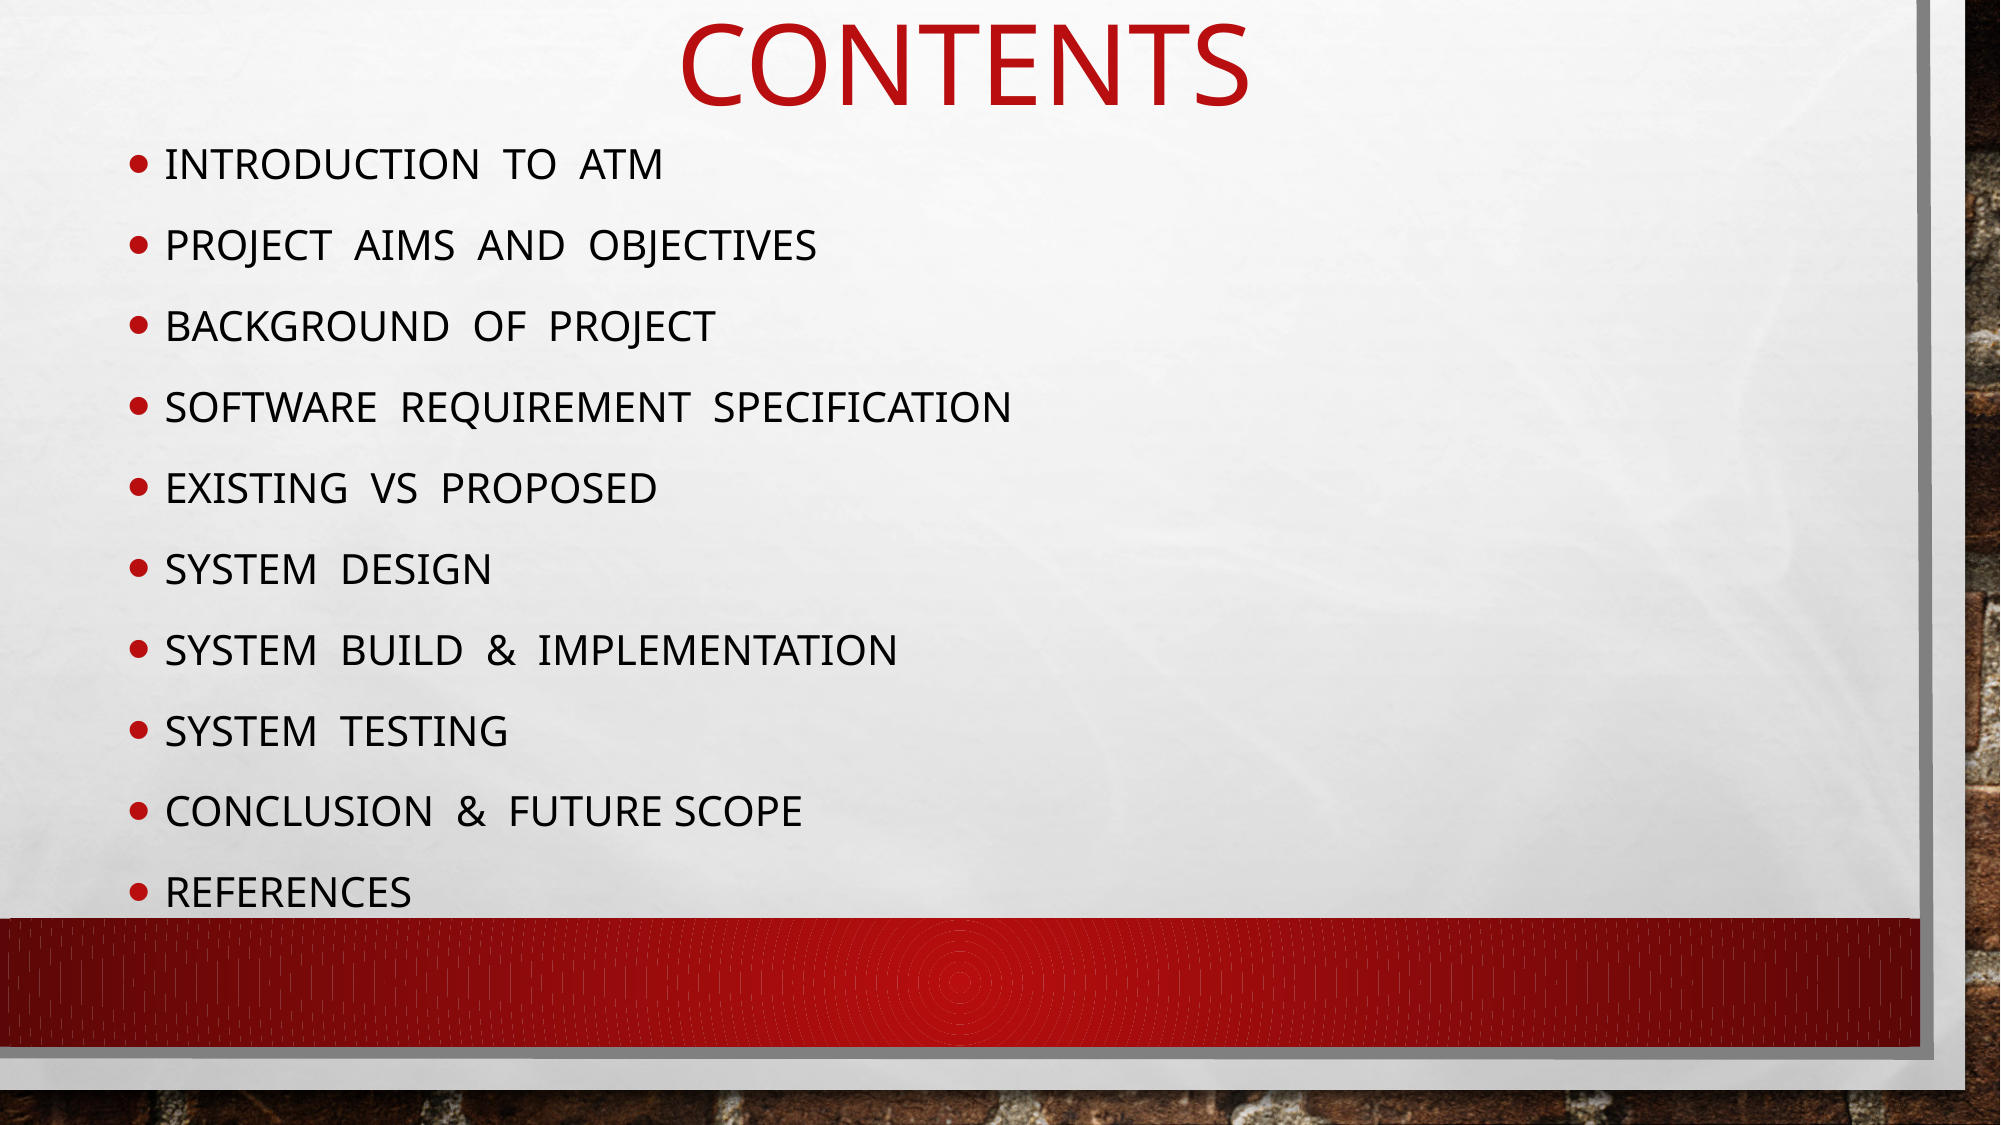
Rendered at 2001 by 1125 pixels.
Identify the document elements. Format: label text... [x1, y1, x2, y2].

title Contents [112, 0, 1818, 107]
list Introduction to ATM PROJECT AIMS AND OBJECTIVES BACKGROUND OF PROJECT SOFTWARE REQUIREMENT SPECIFICATION EXISTING VS PROPOSED SYSTEM DESIGN SYSTEM BUILD & IMPLEMENTATION SYSTEM TESTING CONCLUSION & FUTURE SCOPE REFERENCES [112, 107, 1818, 1017]
picture [0, 0, 2000, 1125]
